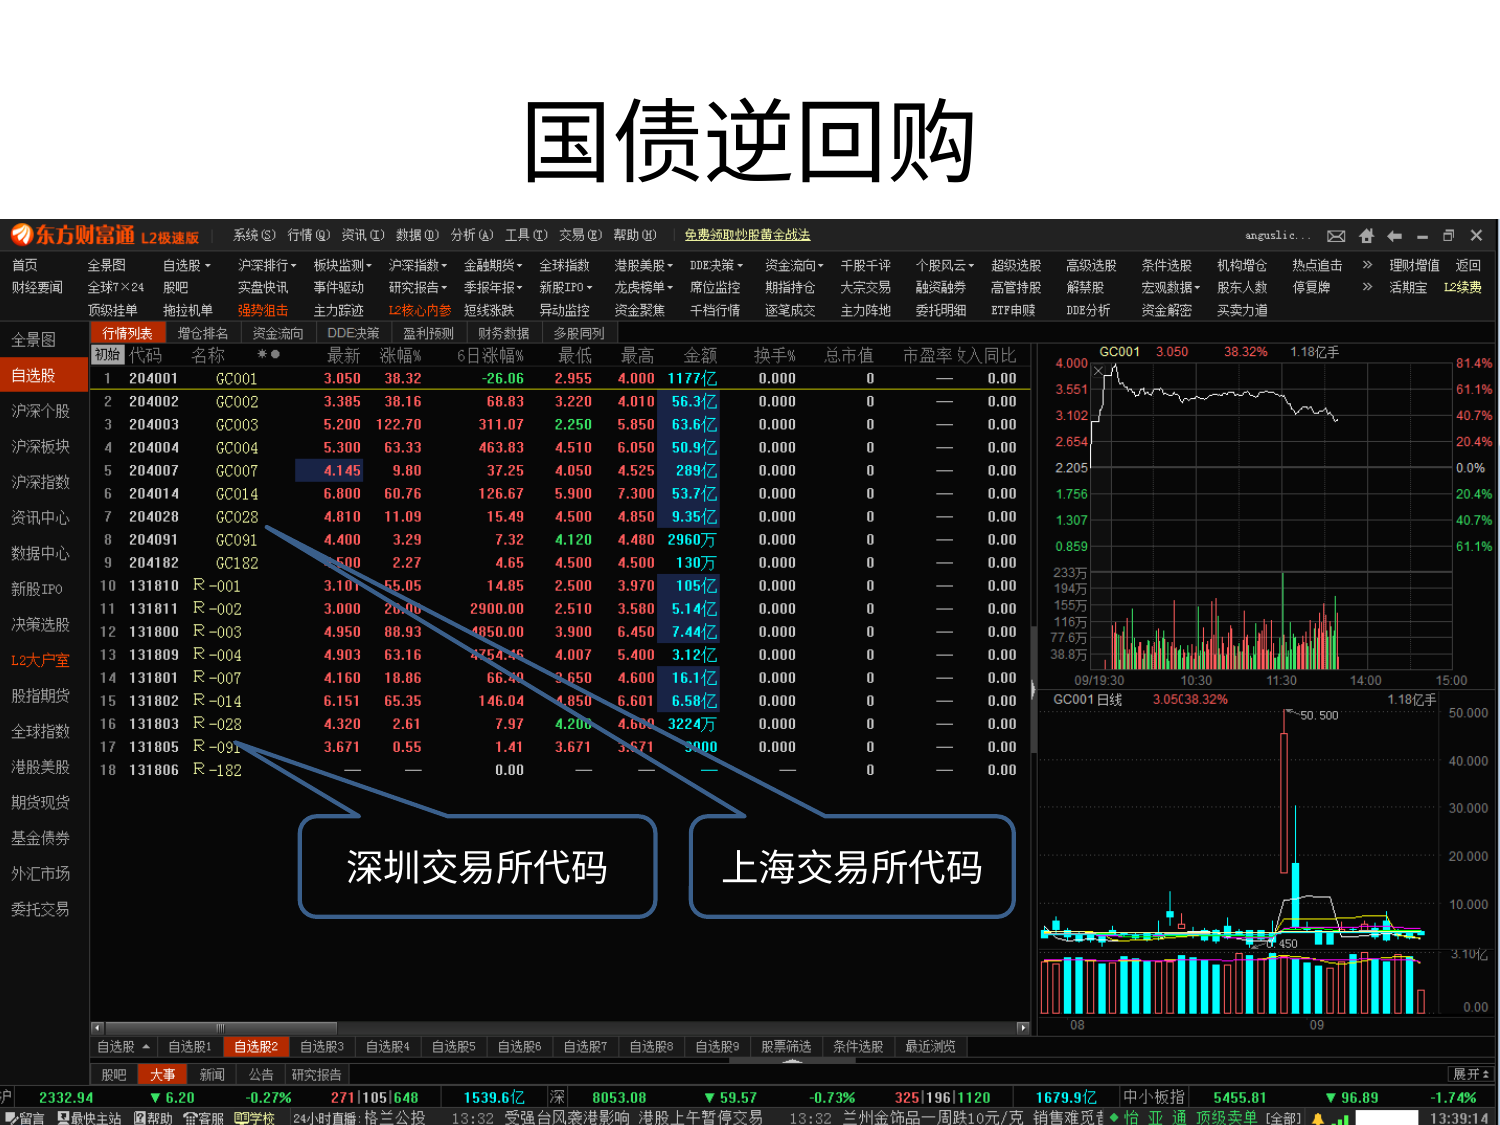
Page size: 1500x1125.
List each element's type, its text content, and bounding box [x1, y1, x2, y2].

title 国债逆回购 [75, 45, 1425, 218]
picture [0, 219, 1500, 1125]
